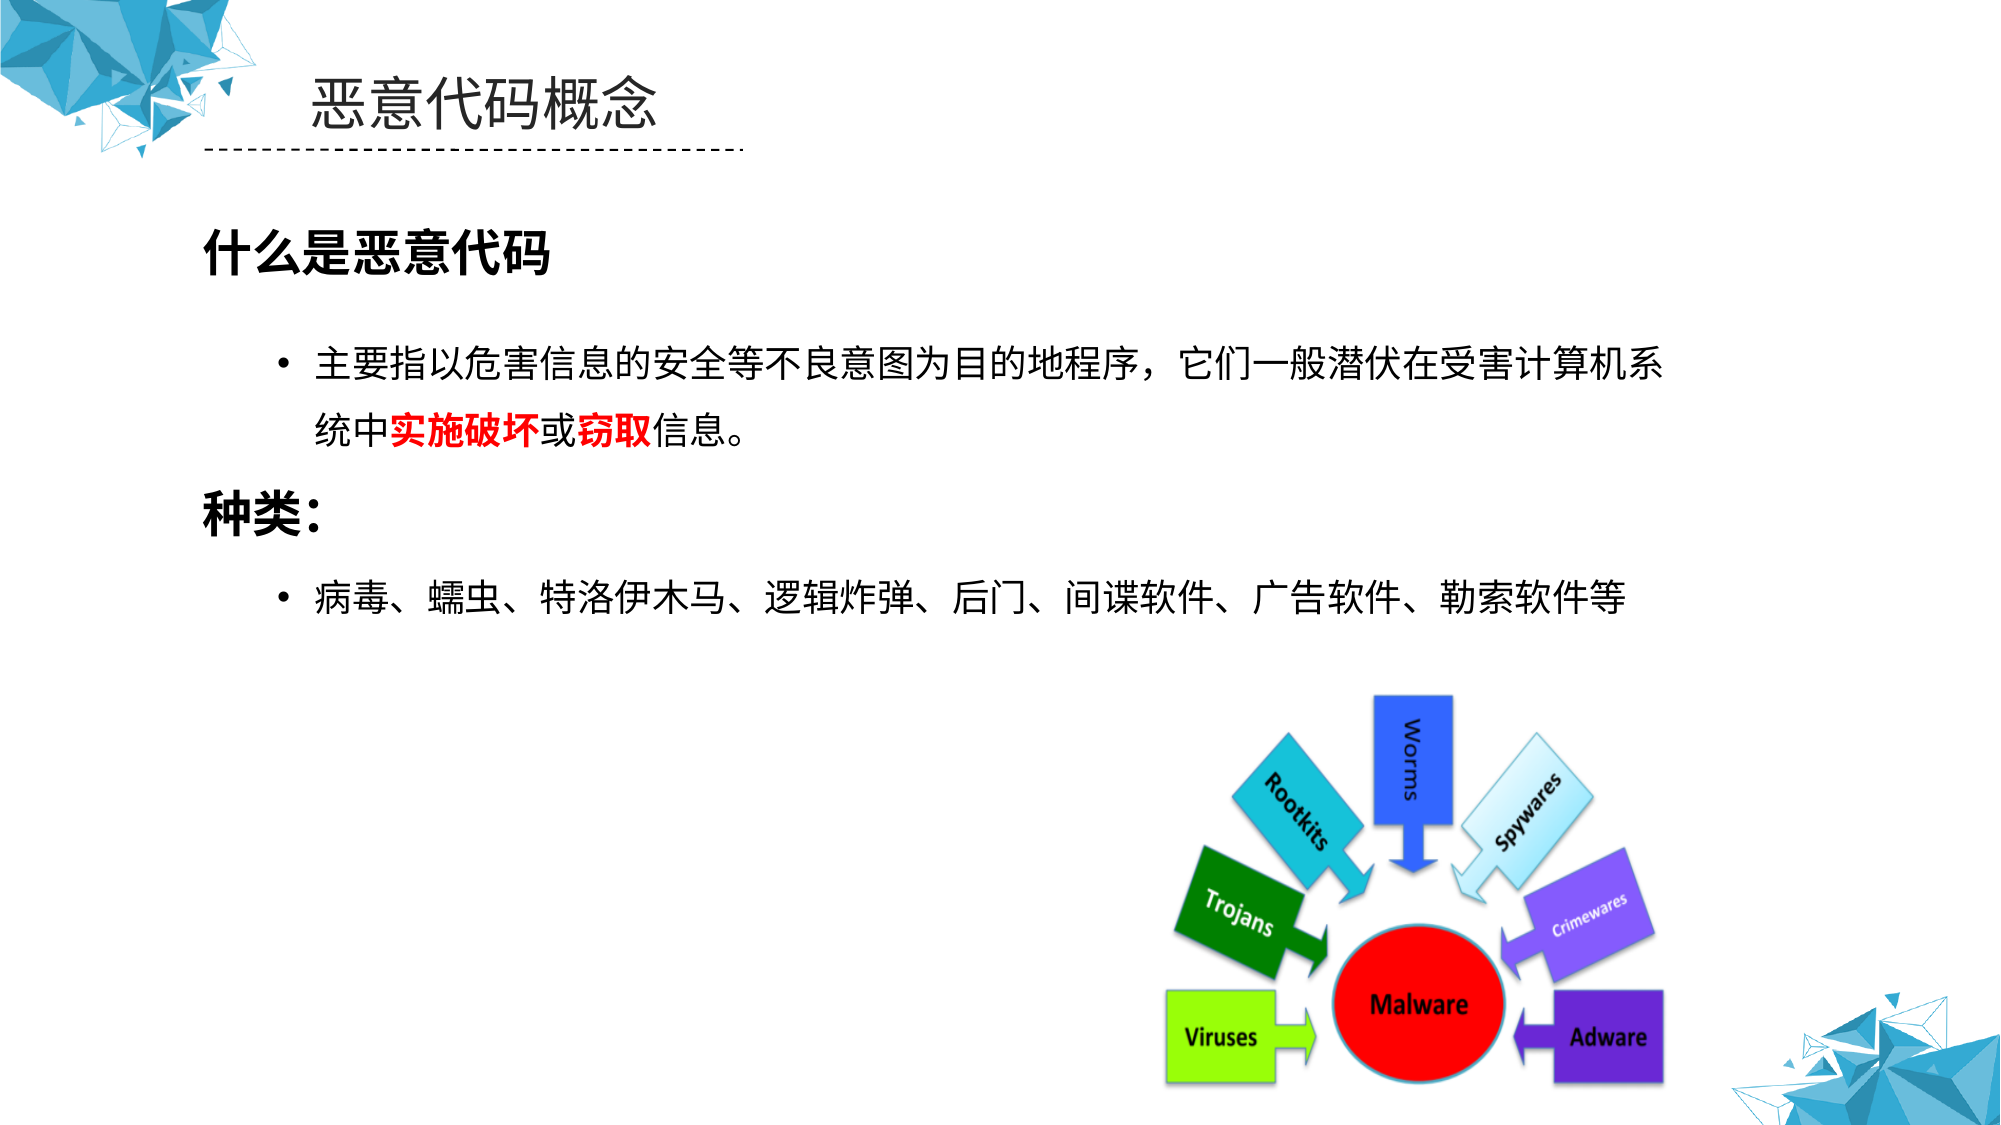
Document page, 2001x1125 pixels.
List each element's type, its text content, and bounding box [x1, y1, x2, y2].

list 什么是恶意代码 主要指以危害信息的安全等不良意图为目的地程序，它们一般潜伏在受害计算机系统中实施破坏或窃取信息。 种类： 病毒、蠕虫、特洛伊木马、逻辑炸弹、后门、间谍软件、广告软件、勒索软件等 [187, 214, 1700, 641]
picture [0, 0, 281, 169]
text_box 恶意代码概念 [281, 45, 708, 145]
picture [1154, 681, 2000, 1125]
